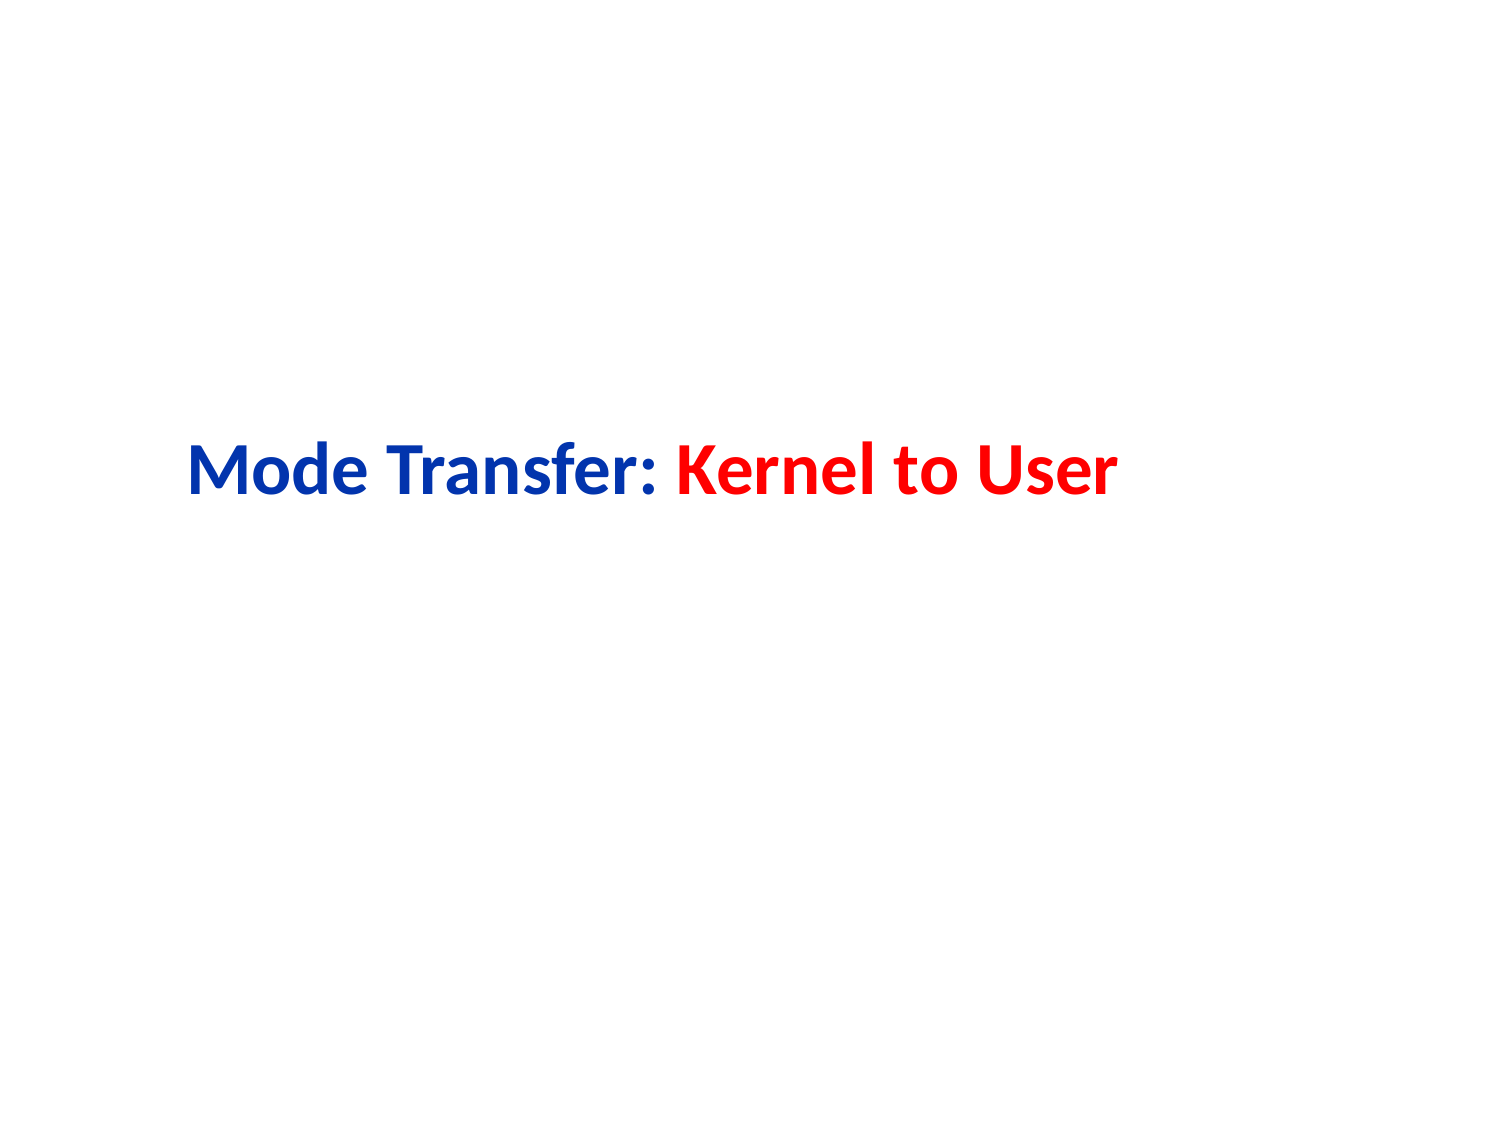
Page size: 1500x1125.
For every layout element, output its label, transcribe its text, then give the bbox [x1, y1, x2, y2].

title Mode Transfer: Kernel to User [171, 349, 1447, 591]
